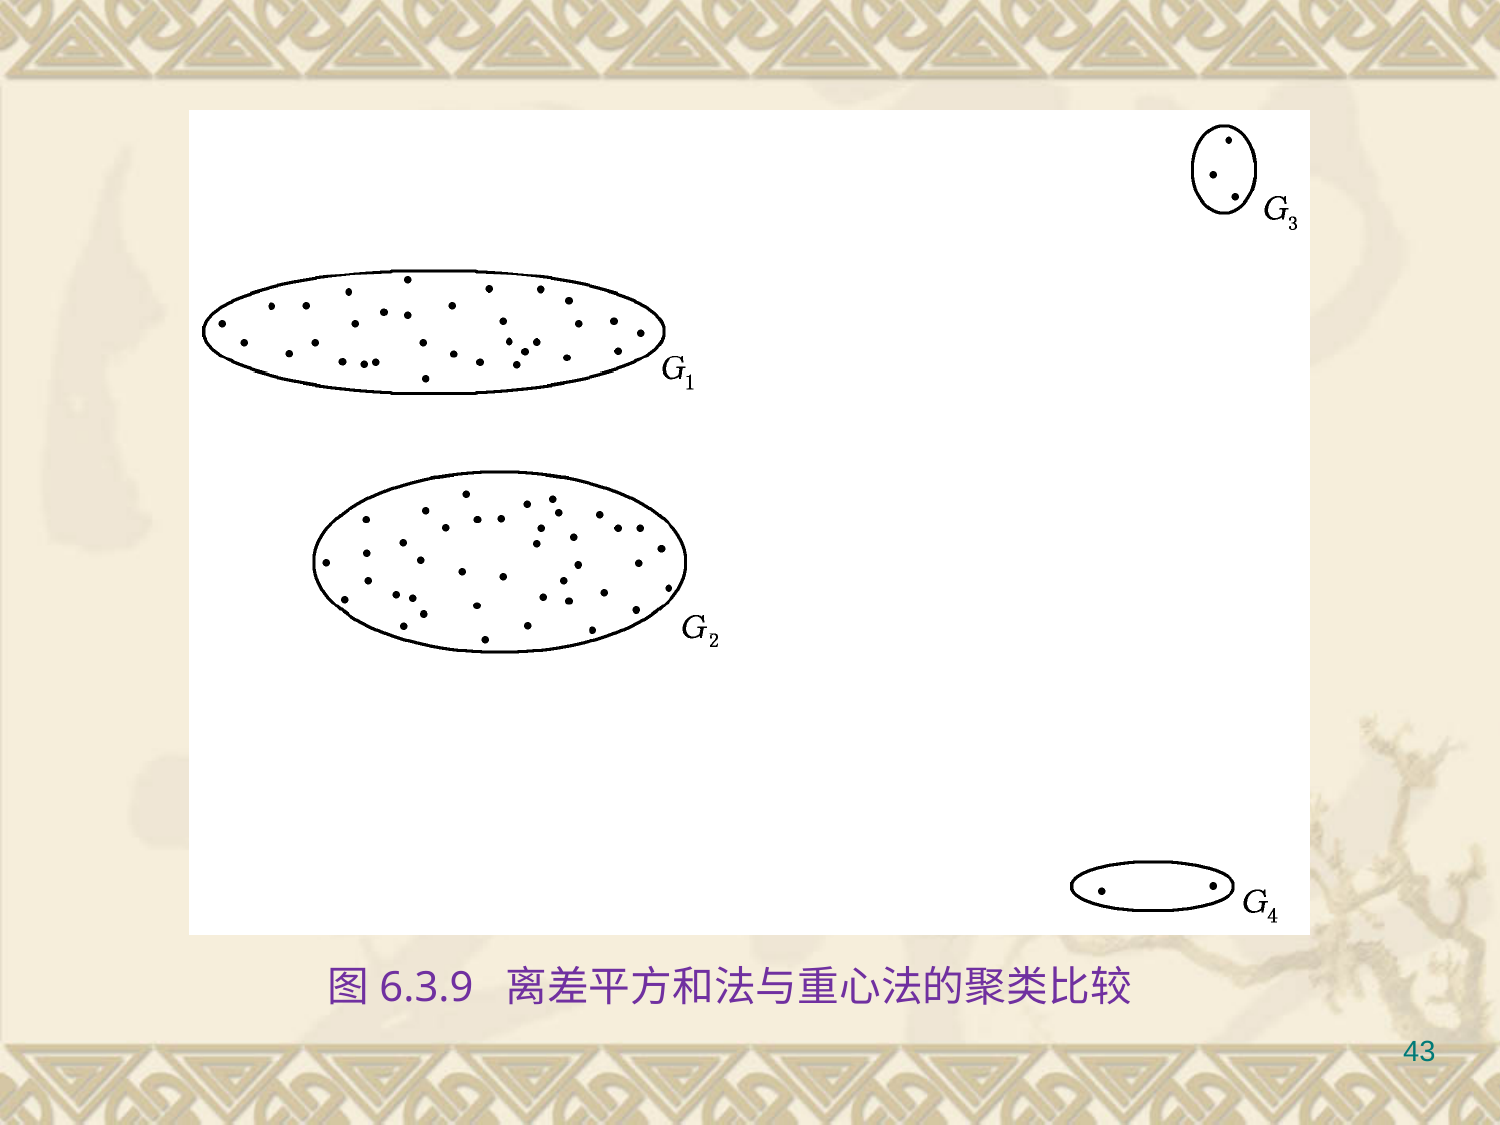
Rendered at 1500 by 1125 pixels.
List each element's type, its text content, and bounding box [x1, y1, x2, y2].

picture [0, 0, 1500, 1125]
text_box 图6.3.9 离差平方和法与重心法的聚类比较 [312, 952, 1187, 1018]
slide_number 43 [1074, 1024, 1451, 1103]
